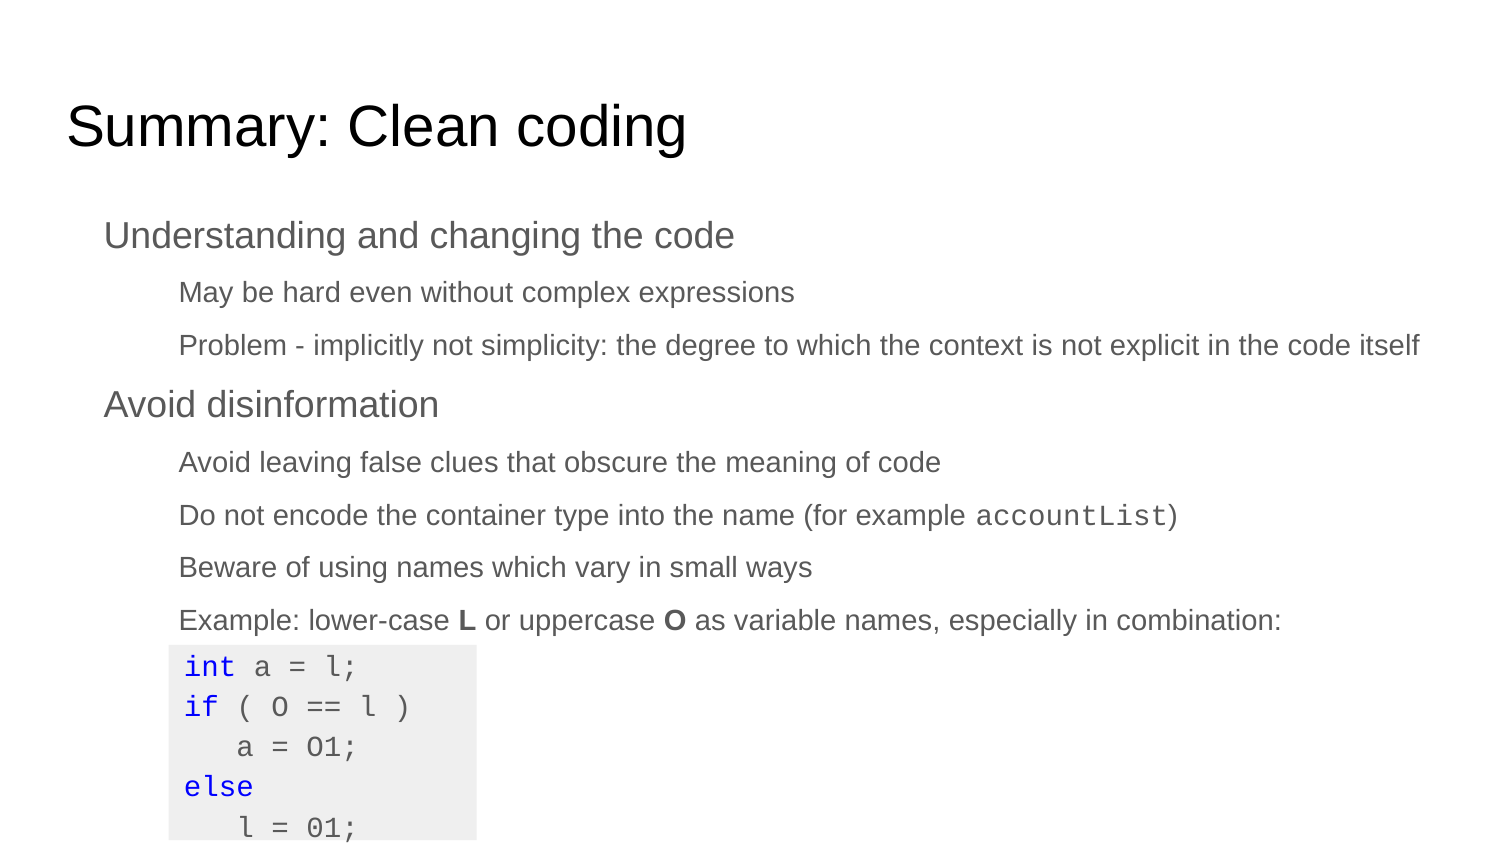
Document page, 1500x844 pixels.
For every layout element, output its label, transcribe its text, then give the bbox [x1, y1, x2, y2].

title Summary: Clean coding [51, 72, 1449, 167]
list Understanding and changing the code May be hard even without complex expressions Problem - implicitly not simplicity: the degree to which the context is not explicit in the code itself Avoid disinformation Avoid leaving false clues that obscure the meaning of code Do not encode the container type into the name (for example accountList) Beware of using names which vary in small ways Example: lower-case L or uppercase O as variable names, especially in combination: [51, 189, 1449, 608]
text_box int a = l; if ( O == l ) a = O1; else l = 01; [168, 644, 477, 841]
